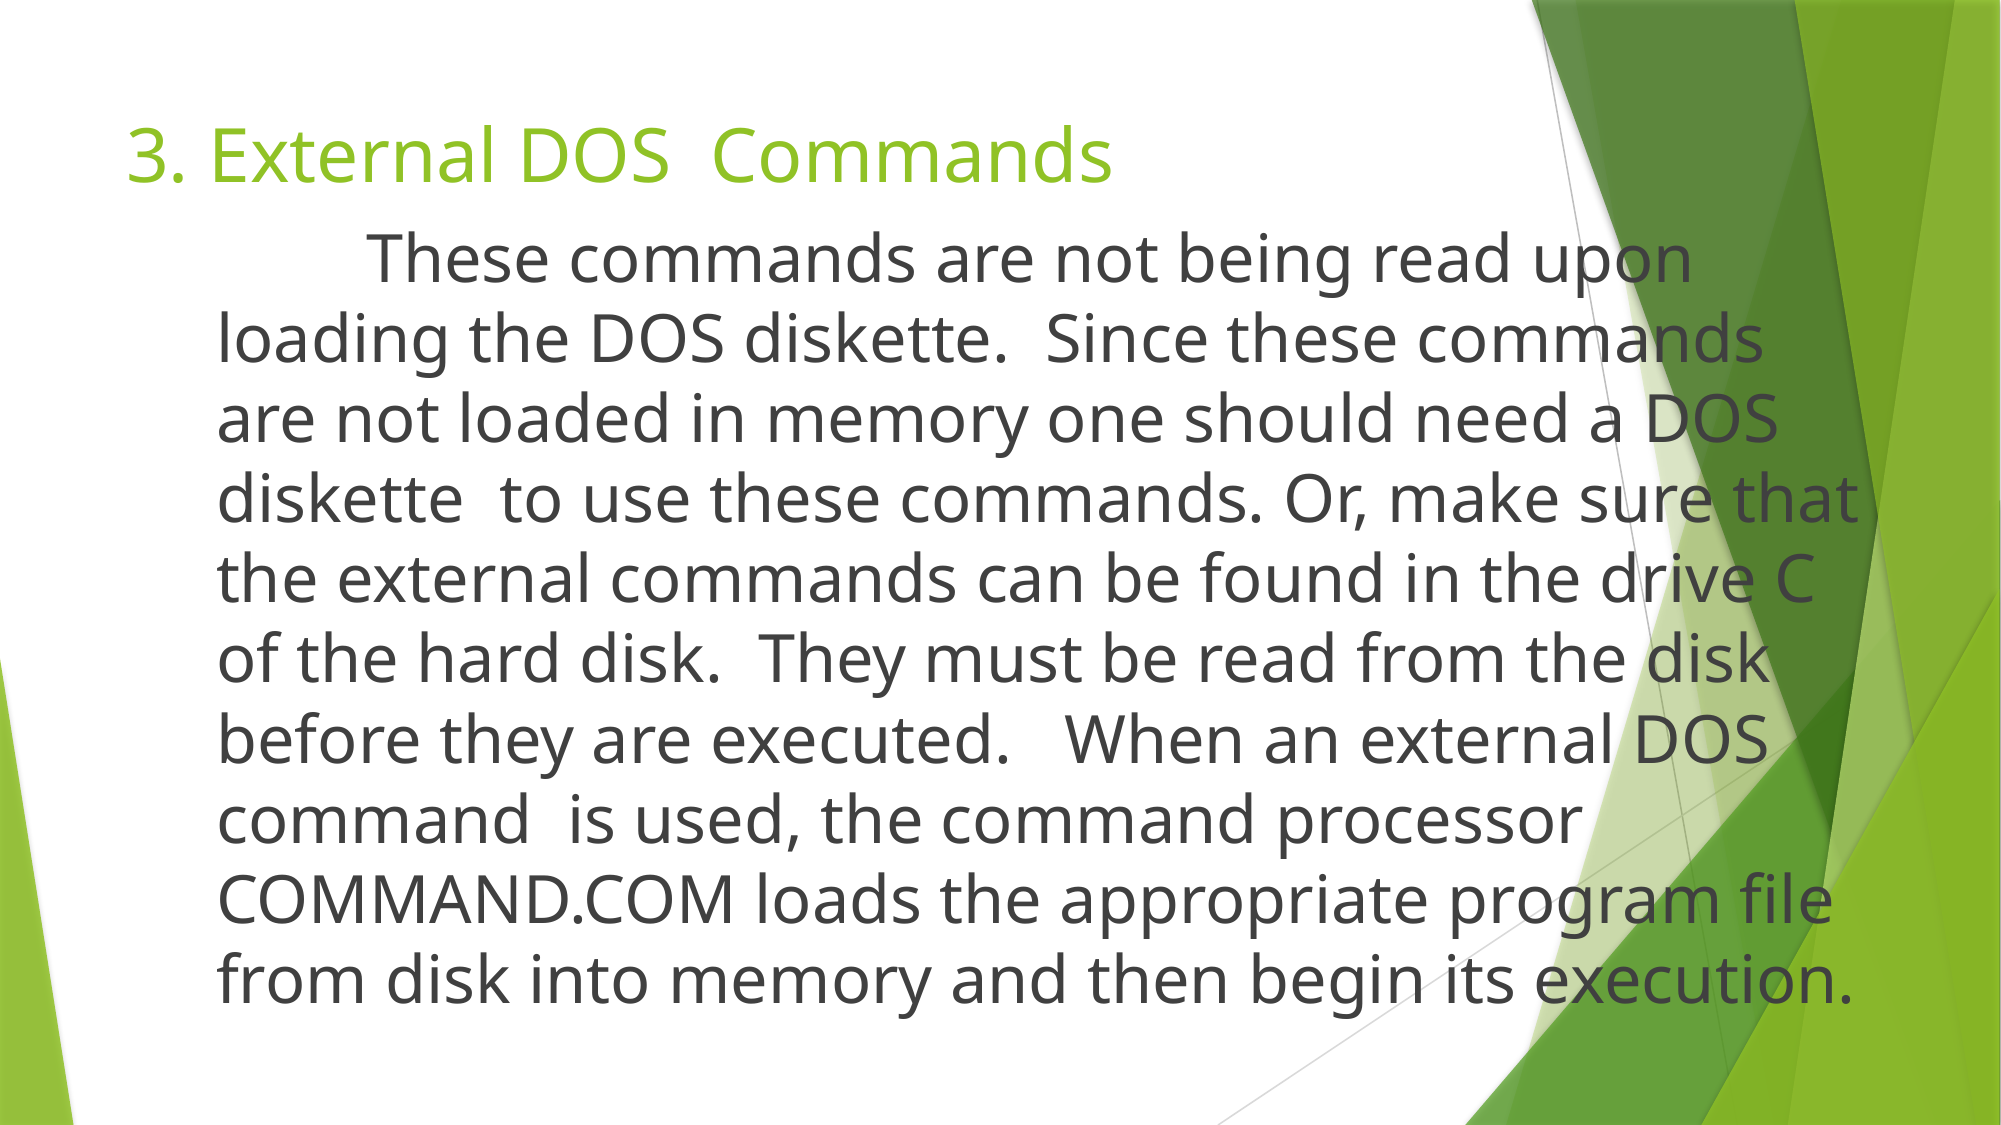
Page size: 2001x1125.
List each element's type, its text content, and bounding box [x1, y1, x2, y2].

list These commands are not being read upon loading the DOS diskette. Since these commands are not loaded in memory one should need a DOS diskette to use these commands. Or, make sure that the external commands can be found in the drive C of the hard disk. They must be read from the disk before they are executed. When an external DOS command is used, the command processor COMMAND.COM loads the appropriate program file from disk into memory and then begin its execution. [201, 208, 1889, 1094]
title 3. External DOS Commands [111, 99, 1522, 317]
